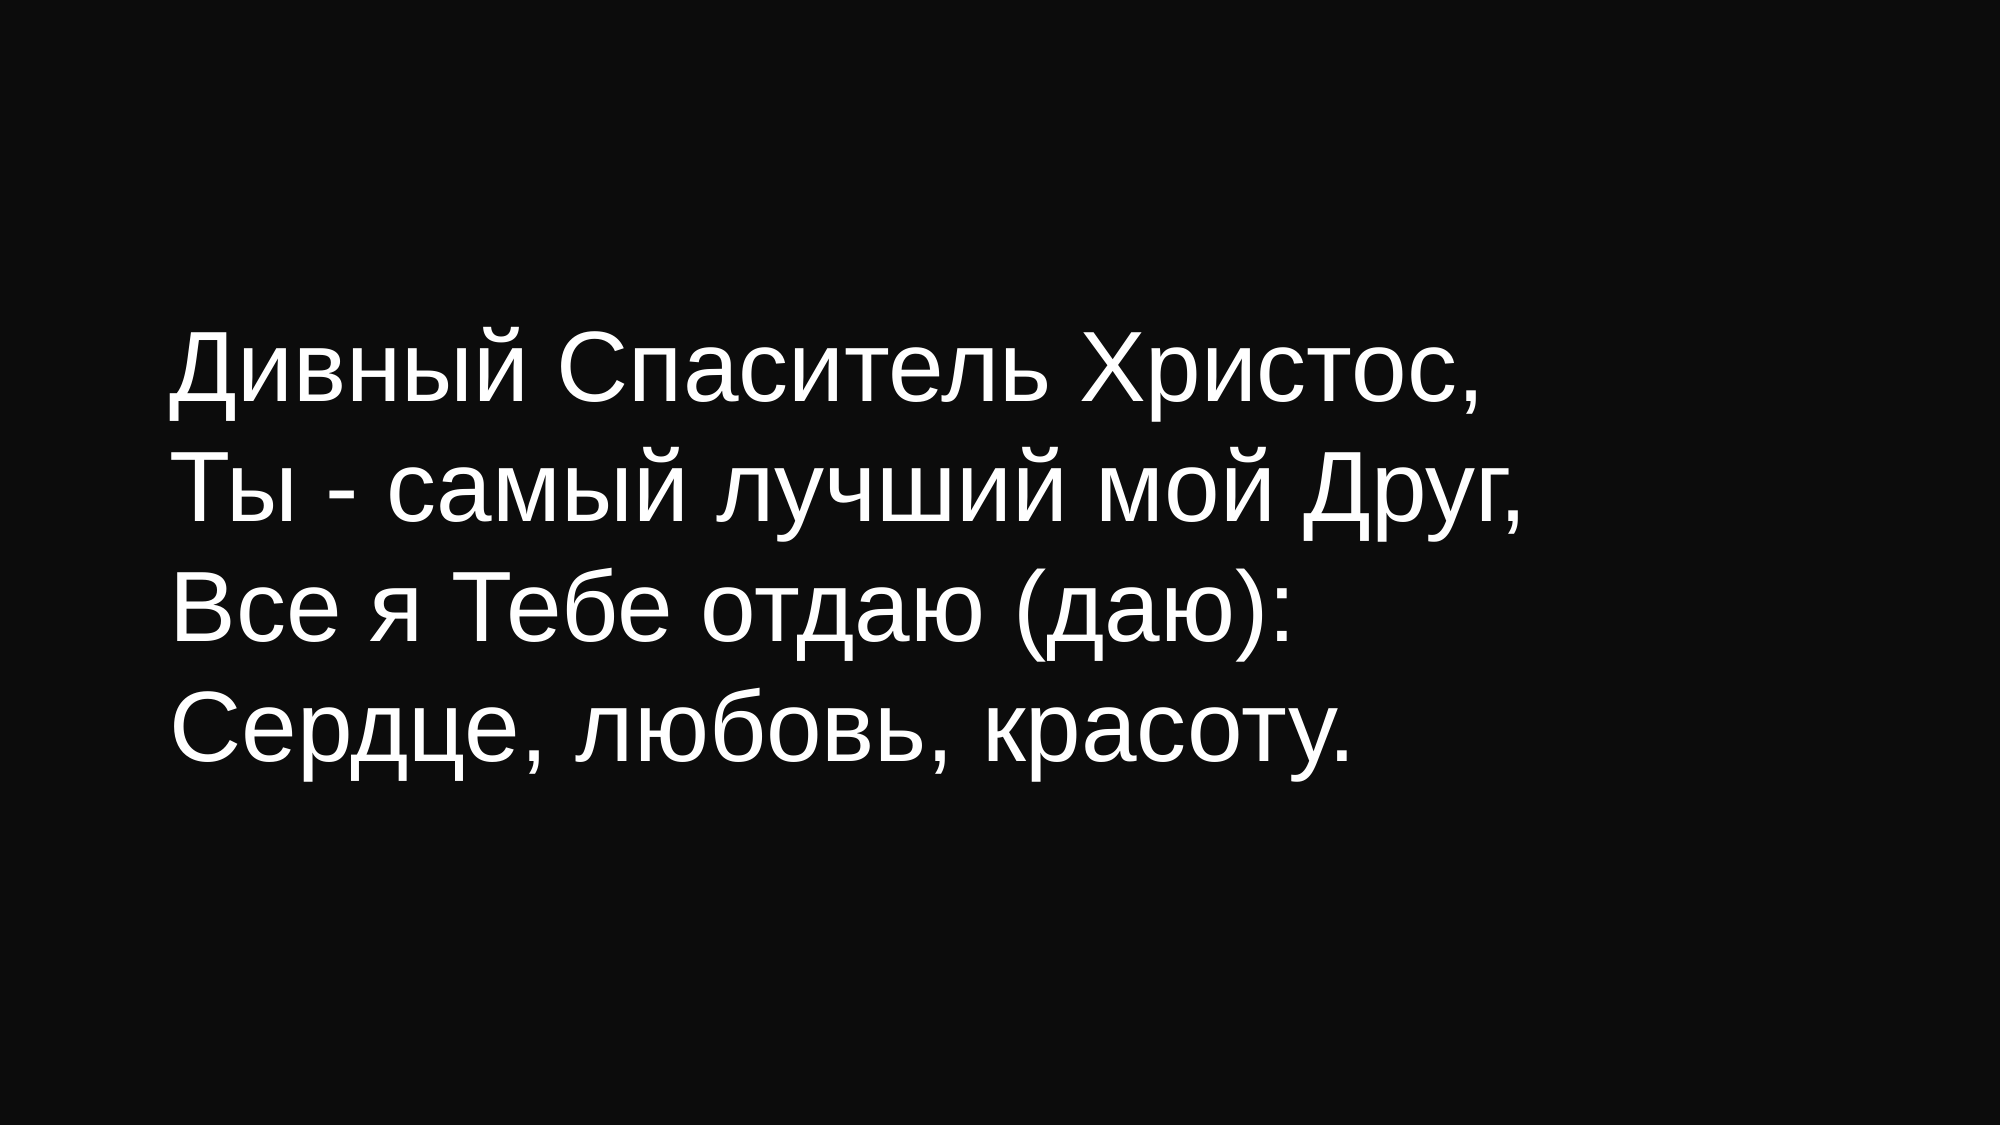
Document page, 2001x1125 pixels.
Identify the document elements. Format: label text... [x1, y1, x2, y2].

text_box Дивный Спаситель Христос, Ты - самый лучший мой Друг, Все я Тебе отдаю (даю): Сердце, любовь, красоту. [154, 236, 1726, 847]
